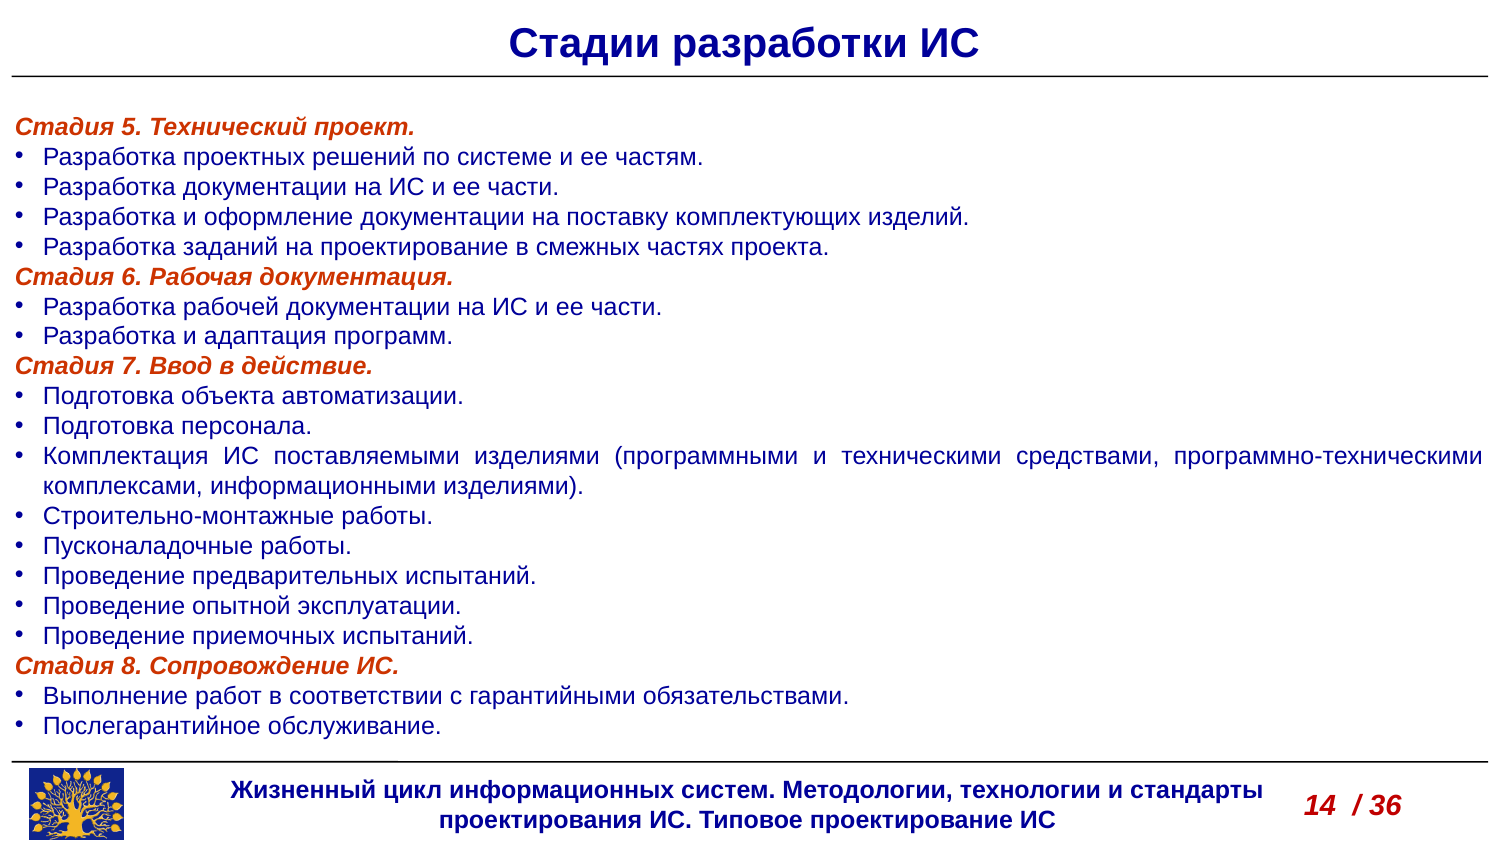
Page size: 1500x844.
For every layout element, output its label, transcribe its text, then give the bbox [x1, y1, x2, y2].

text_box Стадия 5. Технический проект. Разработка проектных решений по системе и ее частям. Разработка документации на ИС и ее части. Разработка и оформление документации на поставку комплектующих изделий. Разработка заданий на проектирование в смежных частях проекта. Стадия 6. Рабочая документация. Разработка рабочей документации на ИС и ее части. Разработка и адаптация программ. Стадия 7. Ввод в действие. Подготовка объекта автоматизации. Подготовка персонала. Комплектация ИС поставляемыми изделиями (программными и техническими средствами, программно-техническими комплексами, информационными изделиями). Строительно-монтажные работы. Пусконаладочные работы. Проведение предварительных испытаний. Проведение опытной эксплуатации. Проведение приемочных испытаний. Стадия 8. Сопровождение ИС. Выполнение работ в соответствии с гарантийными обязательствами. Послегарантийное обслуживание. [0, 102, 1500, 747]
text_box Стадии разработки ИС [0, 8, 1500, 76]
picture [29, 768, 124, 840]
